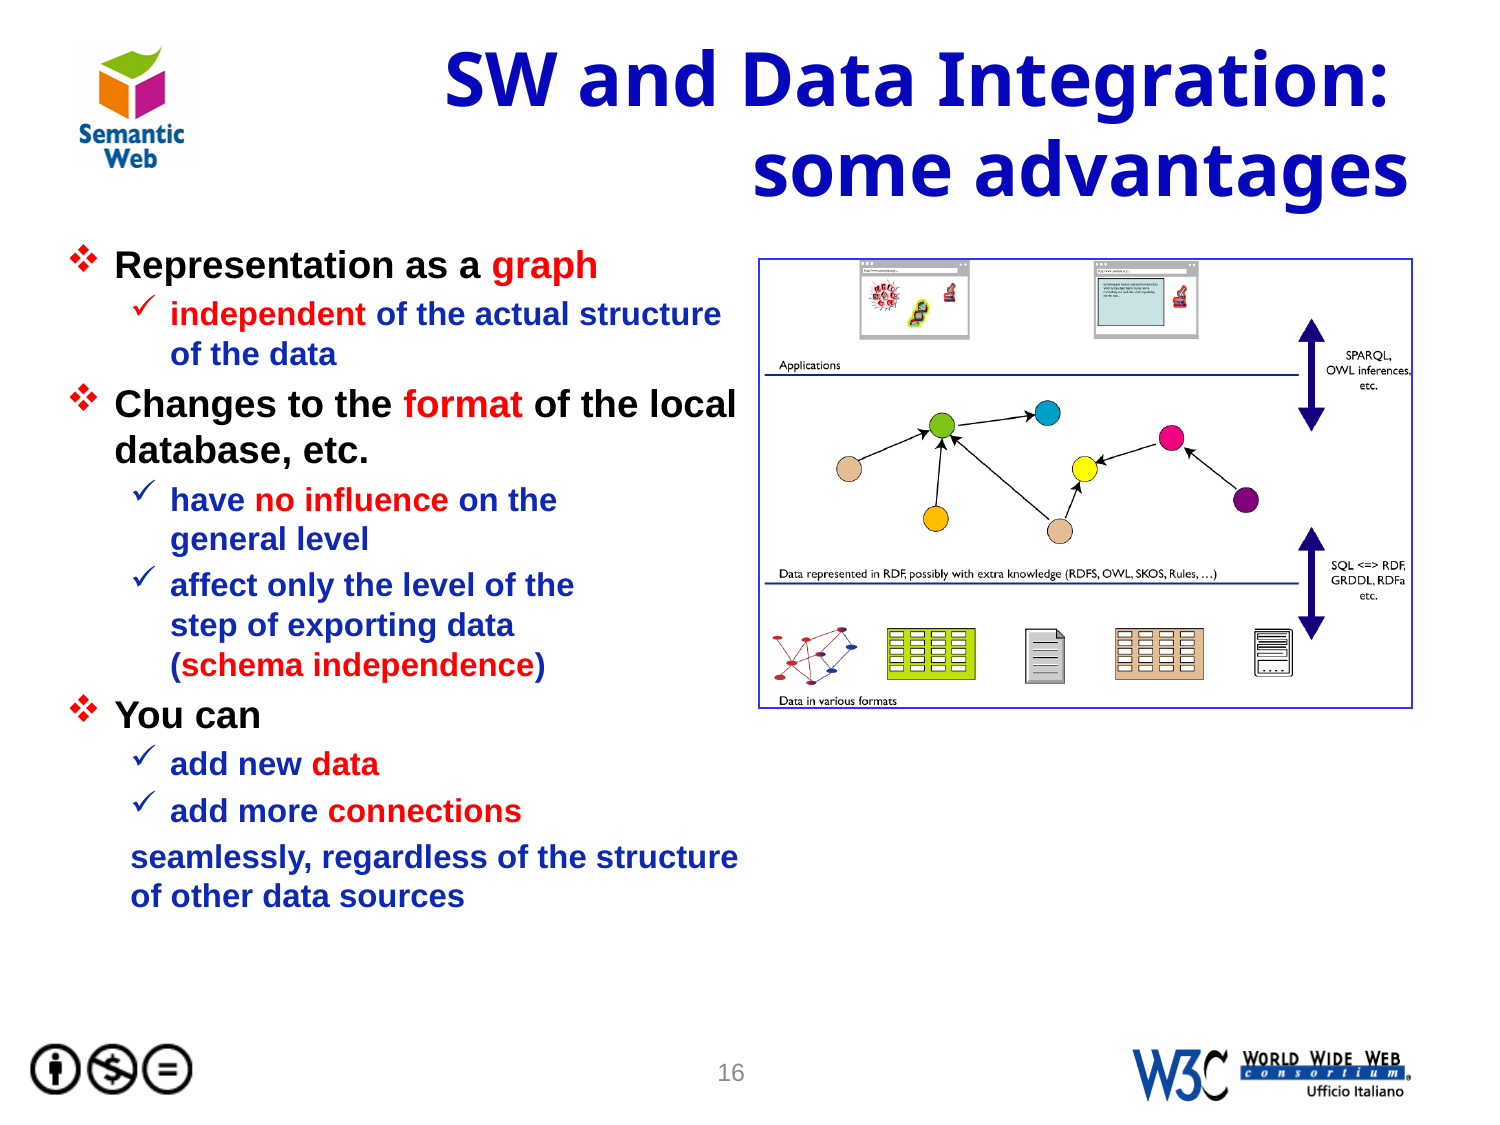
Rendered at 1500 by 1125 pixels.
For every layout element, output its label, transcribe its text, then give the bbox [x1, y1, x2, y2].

list Representation as a graph independent of the actual structure of the data Changes to the format of the local database, etc. have no influence on the general level affect only the level of the step of exporting data (schema independence) You can add new data add more connections seamlessly, regardless of the structure of other data sources [51, 232, 761, 941]
slide_number 16 [680, 1041, 761, 1102]
title SW and Data Integration: some advantages [75, 45, 1425, 199]
picture [73, 44, 195, 169]
picture [1132, 1049, 1412, 1102]
picture [760, 259, 1411, 708]
picture [15, 1022, 205, 1106]
